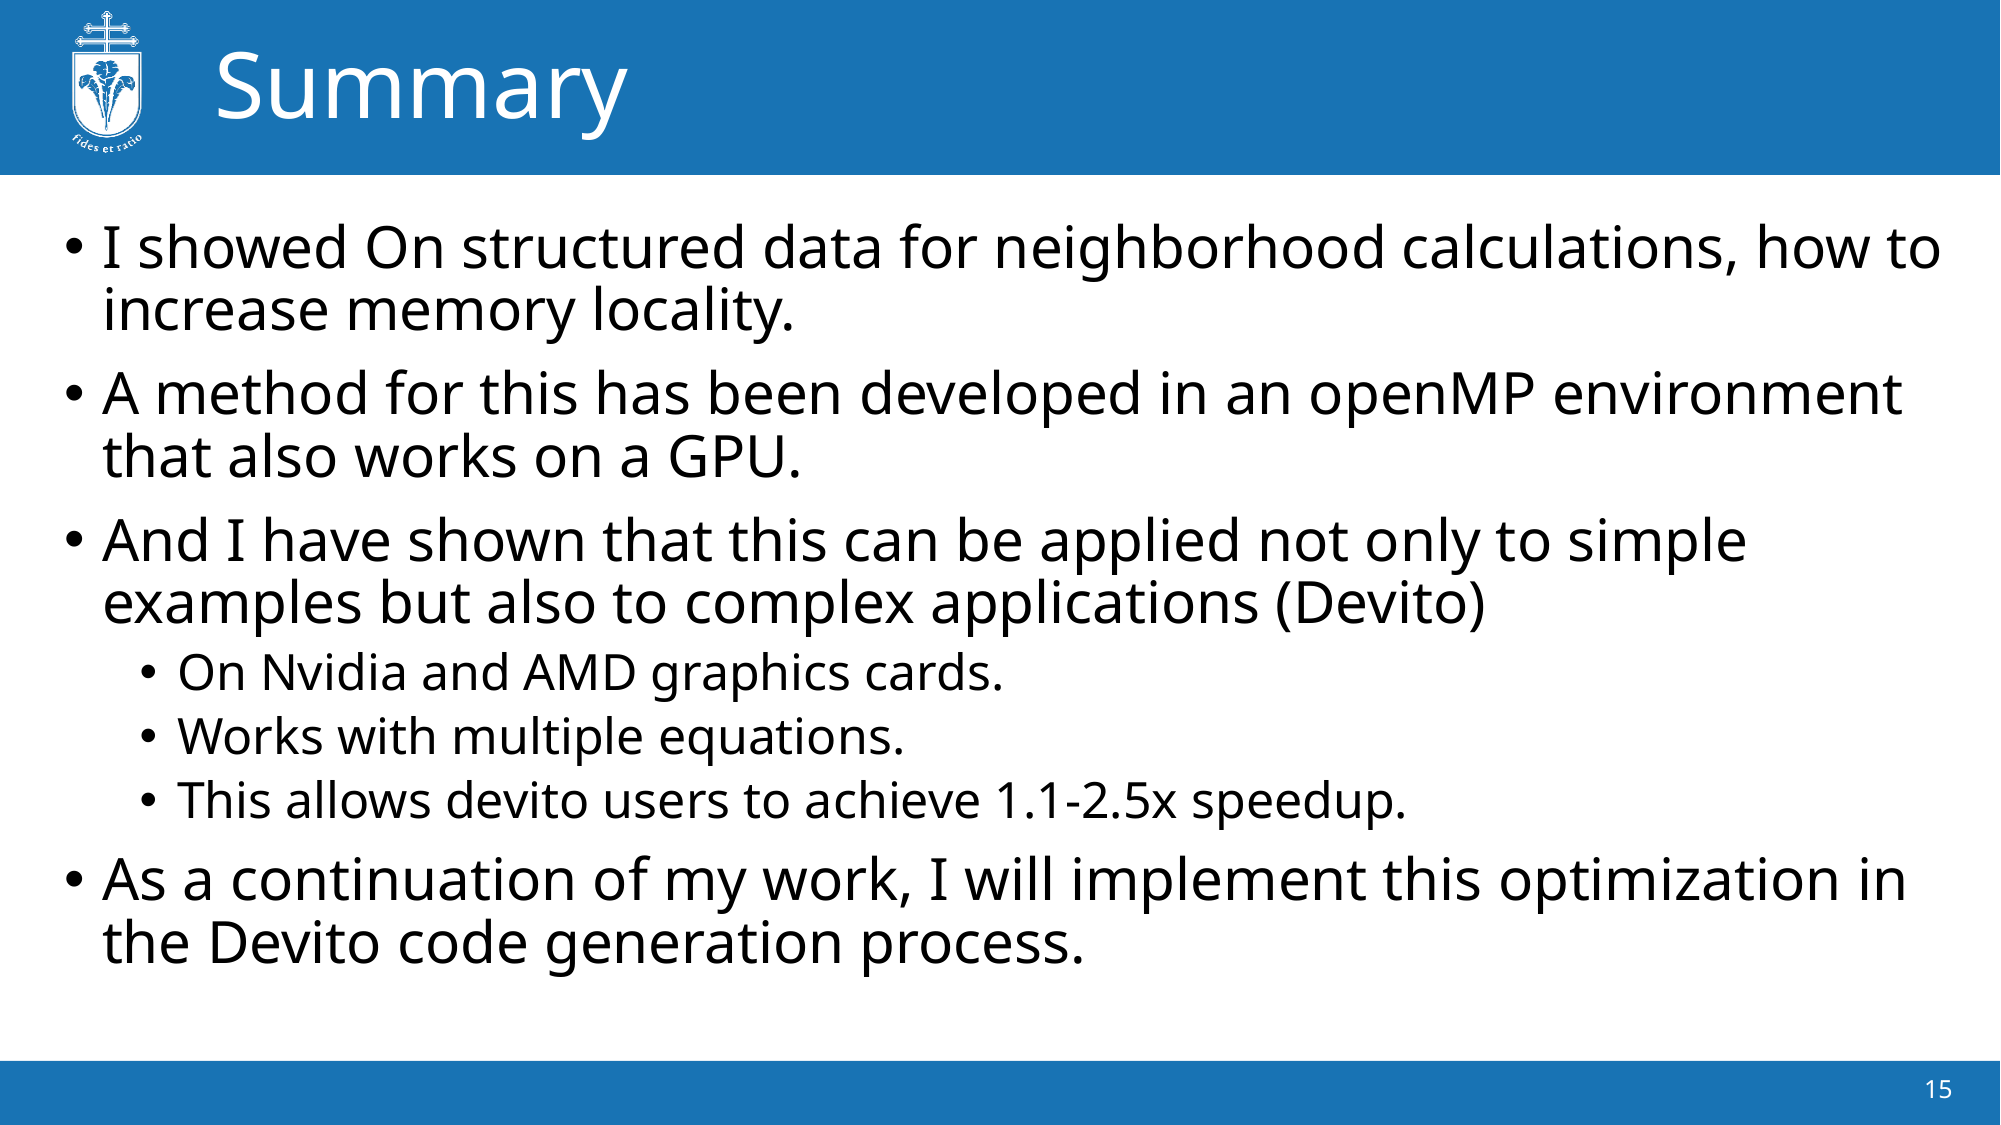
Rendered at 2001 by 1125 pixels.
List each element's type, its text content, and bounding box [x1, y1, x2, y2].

title Summary [199, 42, 1968, 136]
picture [66, 8, 147, 155]
list I showed On structured data for neighborhood calculations, how to increase memory locality. A method for this has been developed in an openMP environment that also works on a GPU. And I have shown that this can be applied not only to simple examples but also to complex applications (Devito) On Nvidia and AMD graphics cards. Works with multiple equations. This allows devito users to achieve 1.1-2.5x speedup. As a continuation of my work, I will implement this optimization in the Devito code generation process. [49, 210, 1968, 1041]
slide_number 15 [1706, 1060, 1968, 1121]
